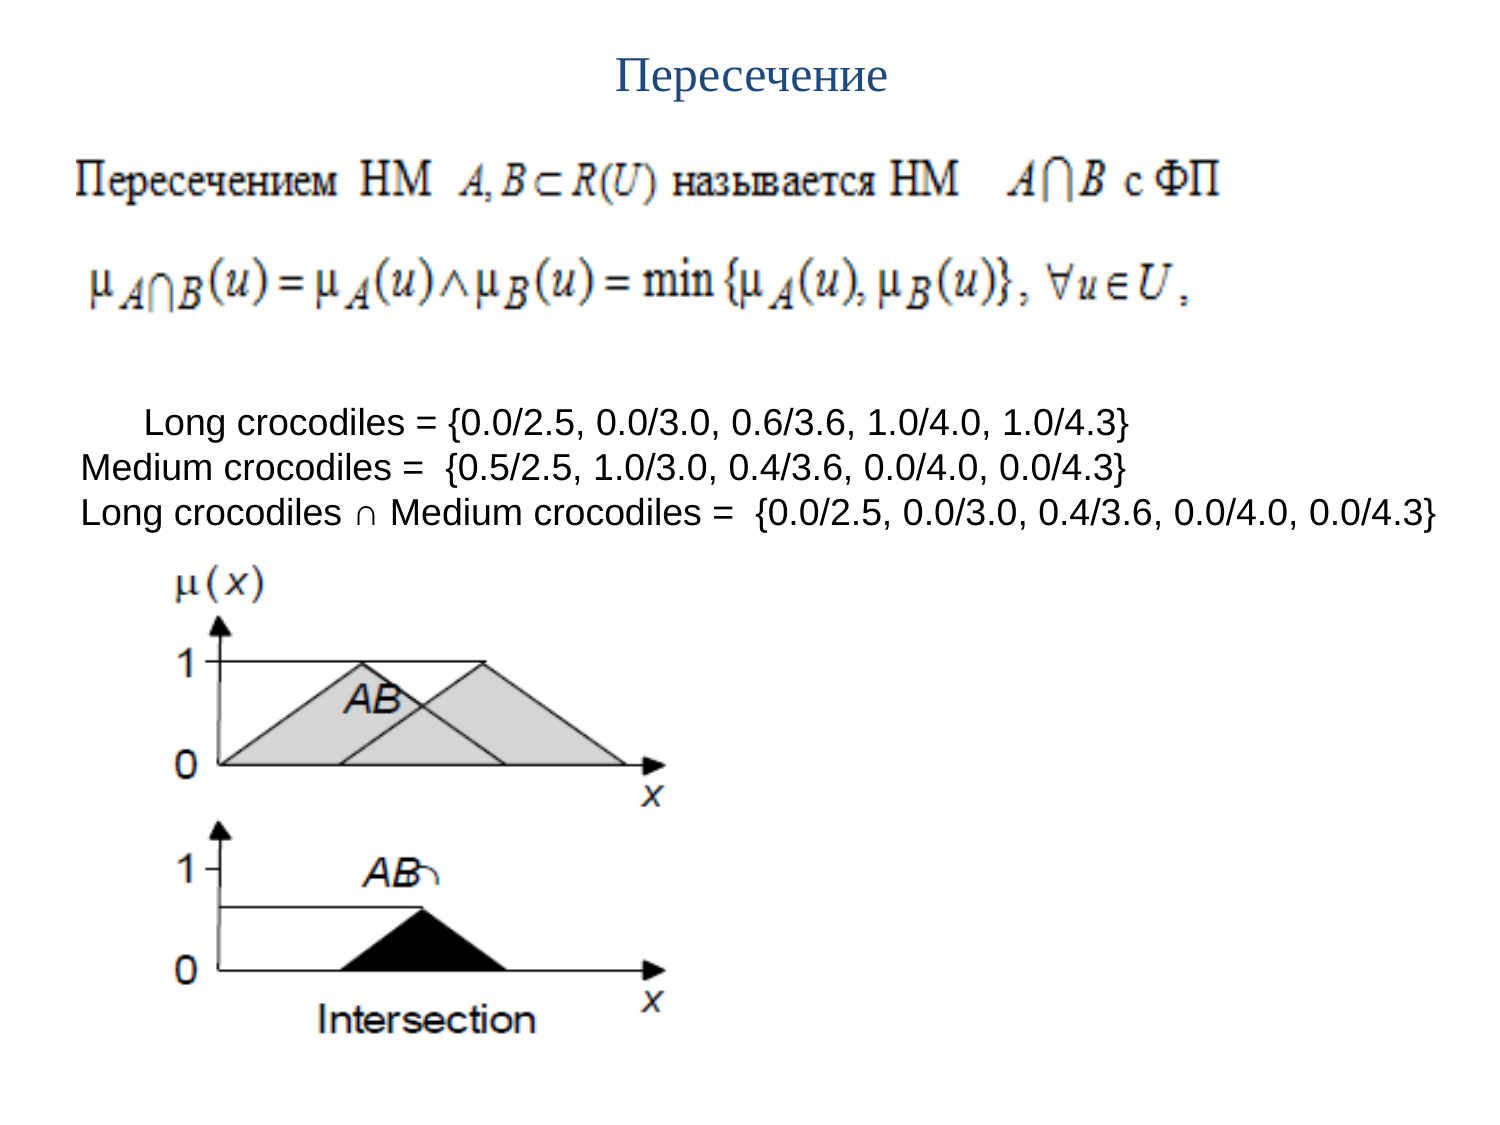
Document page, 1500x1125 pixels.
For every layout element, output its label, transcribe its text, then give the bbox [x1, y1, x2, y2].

picture [76, 148, 1500, 362]
text_box Long crocodiles = {0.0/2.5, 0.0/3.0, 0.6/3.6, 1.0/4.0, 1.0/4.3} Medium crocodiles = {0.5/2.5, 1.0/3.0, 0.4/3.6, 0.0/4.0, 0.0/4.3} Long crocodiles ∩ Medium crocodiles = {0.0/2.5, 0.0/3.0, 0.4/3.6, 0.0/4.0, 0.0/4.3} [55, 390, 1461, 541]
picture [112, 538, 703, 1036]
title Пересечение [76, 30, 1427, 112]
